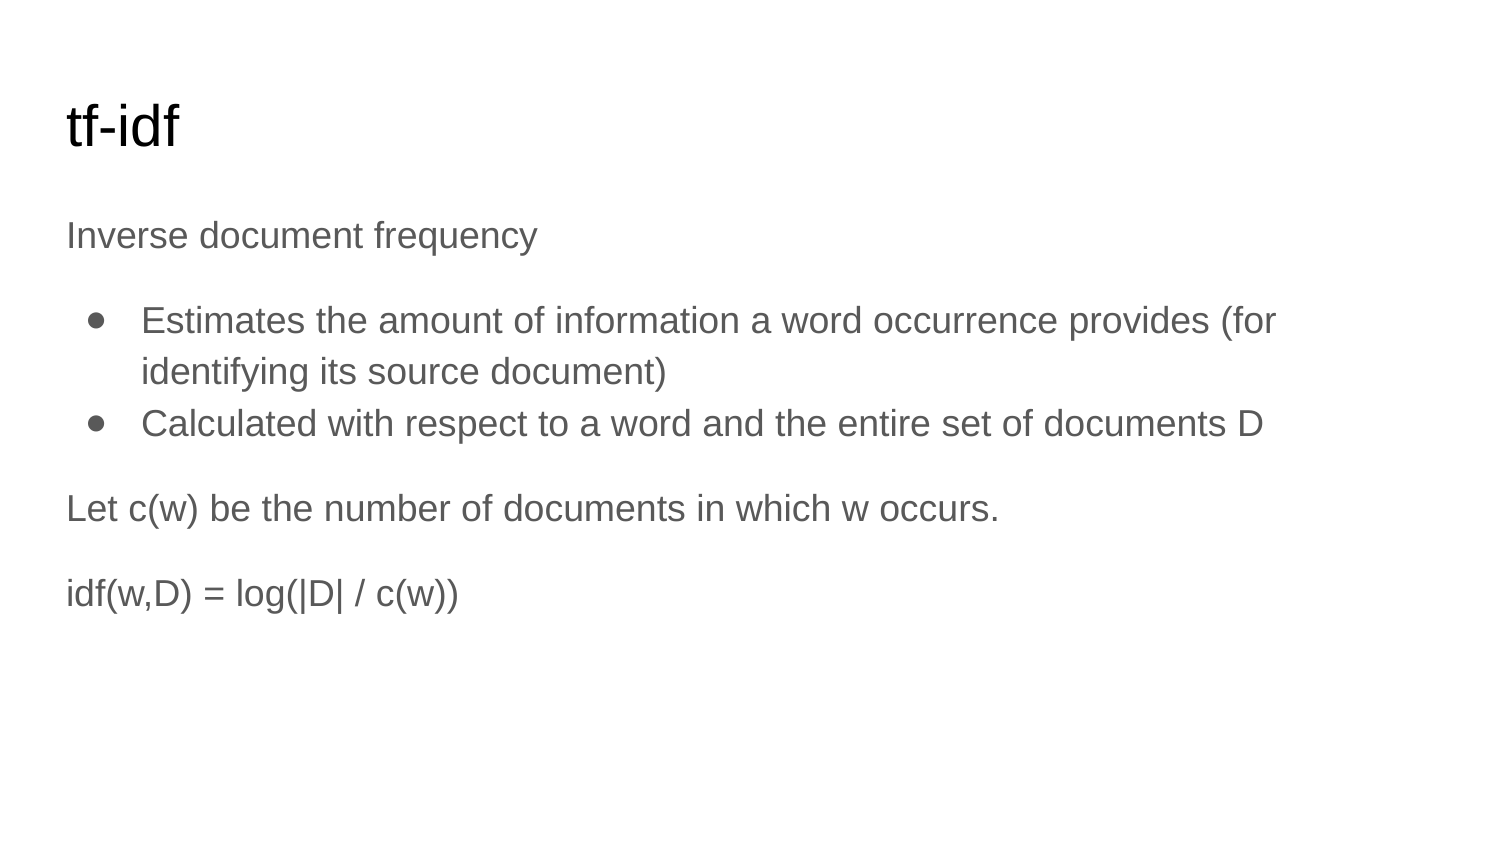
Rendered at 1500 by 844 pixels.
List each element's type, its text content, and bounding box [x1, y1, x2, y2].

list Inverse document frequency Estimates the amount of information a word occurrence provides (for identifying its source document) Calculated with respect to a word and the entire set of documents D Let c(w) be the number of documents in which w occurs. idf(w,D) = log(|D| / c(w)) [51, 189, 1449, 750]
title tf-idf [51, 72, 1449, 167]
